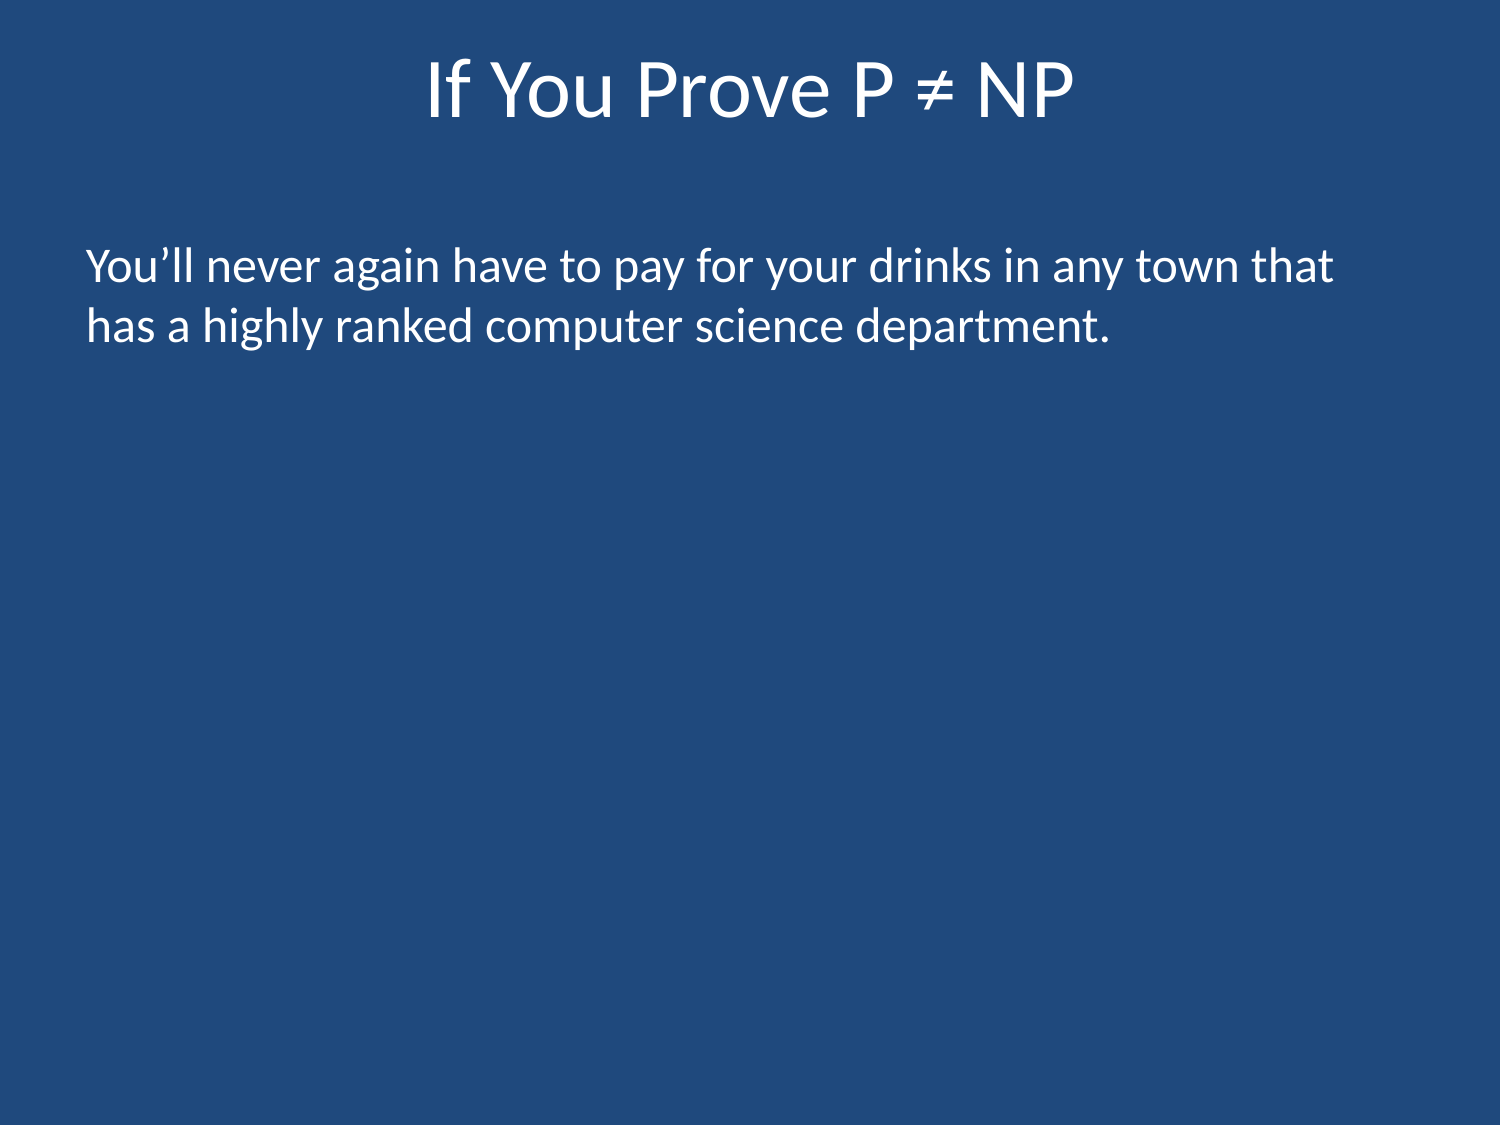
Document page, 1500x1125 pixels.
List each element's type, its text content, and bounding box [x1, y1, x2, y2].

text_box You’ll never again have to pay for your drinks in any town that has a highly ranked computer science department. [70, 224, 1371, 360]
title If You Prove P ≠ NP [75, 24, 1425, 143]
